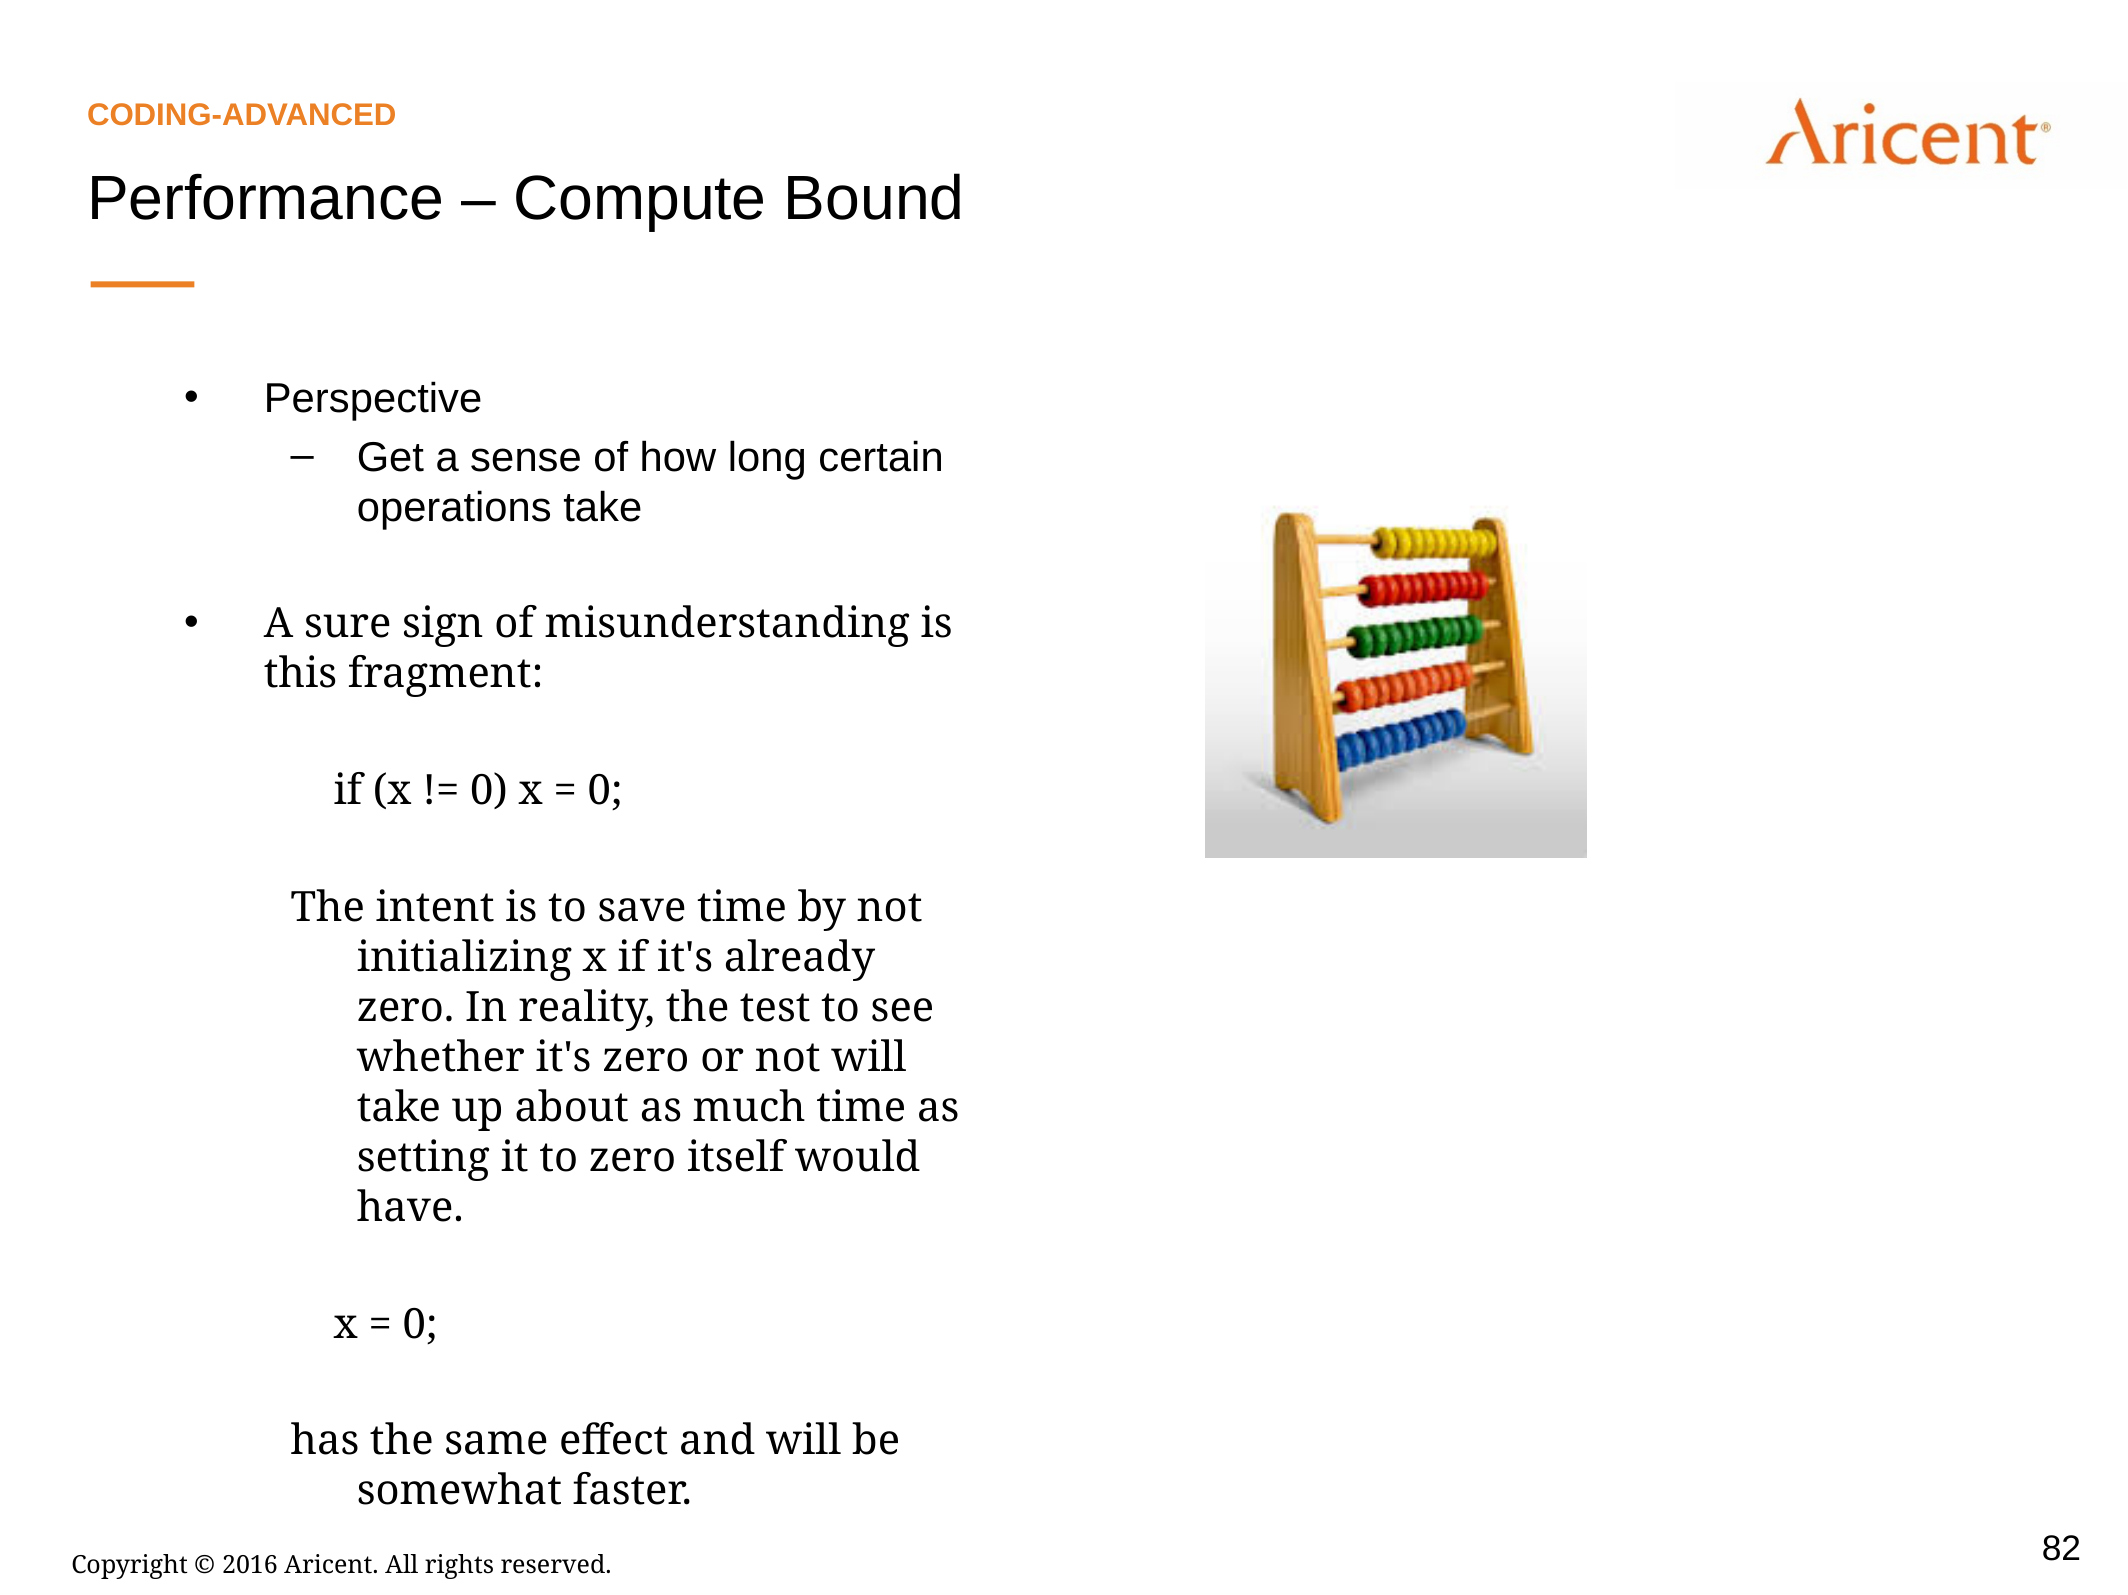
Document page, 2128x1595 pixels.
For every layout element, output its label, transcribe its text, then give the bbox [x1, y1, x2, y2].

list Performance – Compute Bound [72, 150, 1742, 277]
list Coding-Advanced [72, 46, 1742, 140]
picture [1675, 82, 2128, 189]
text_box Perspective Get a sense of how long certain operations take A sure sign of misunderstanding is this fragment: if (x != 0) x = 0; The intent is to save time by not initializing x if it's already zero. In reality, the test to see whether it's zero or not will take up about as much time as setting it to zero itself would have. x = 0; has the same effect and will be somewhat faster. [169, 363, 978, 1257]
picture [1205, 471, 1587, 858]
